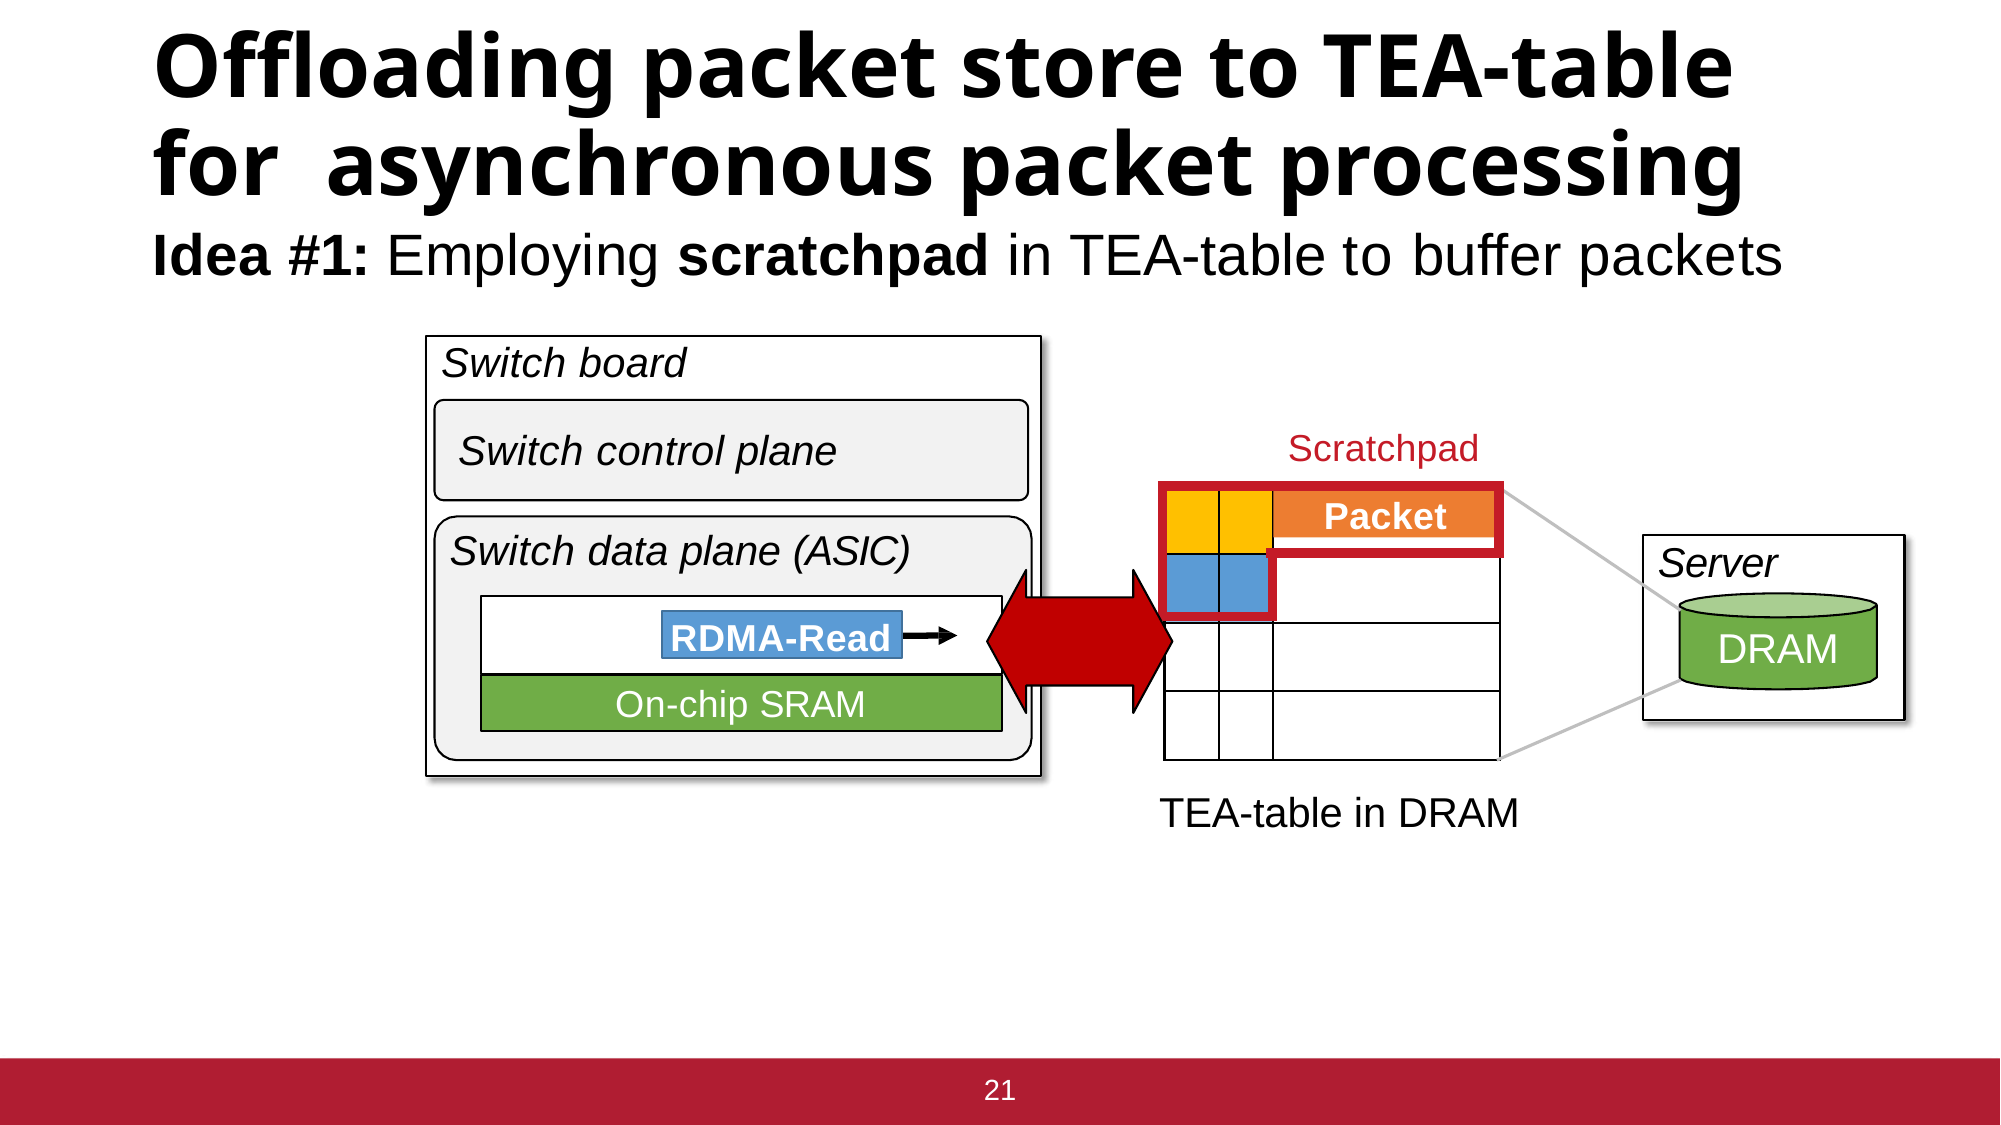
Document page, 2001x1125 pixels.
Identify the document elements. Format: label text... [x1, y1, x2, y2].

title Offloading packet store to TEA-table for asynchronous packet processing [150, 1, 1850, 214]
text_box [1688, 529, 1919, 735]
text_box TEA-table in DRAM [1157, 799, 1523, 836]
text_box Idea #1: Employing scratchpad in TEA-table to buffer packets [150, 215, 1789, 288]
text_box 21 [981, 1070, 1019, 1106]
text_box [985, 568, 1174, 715]
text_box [479, 594, 1004, 733]
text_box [420, 330, 1683, 791]
